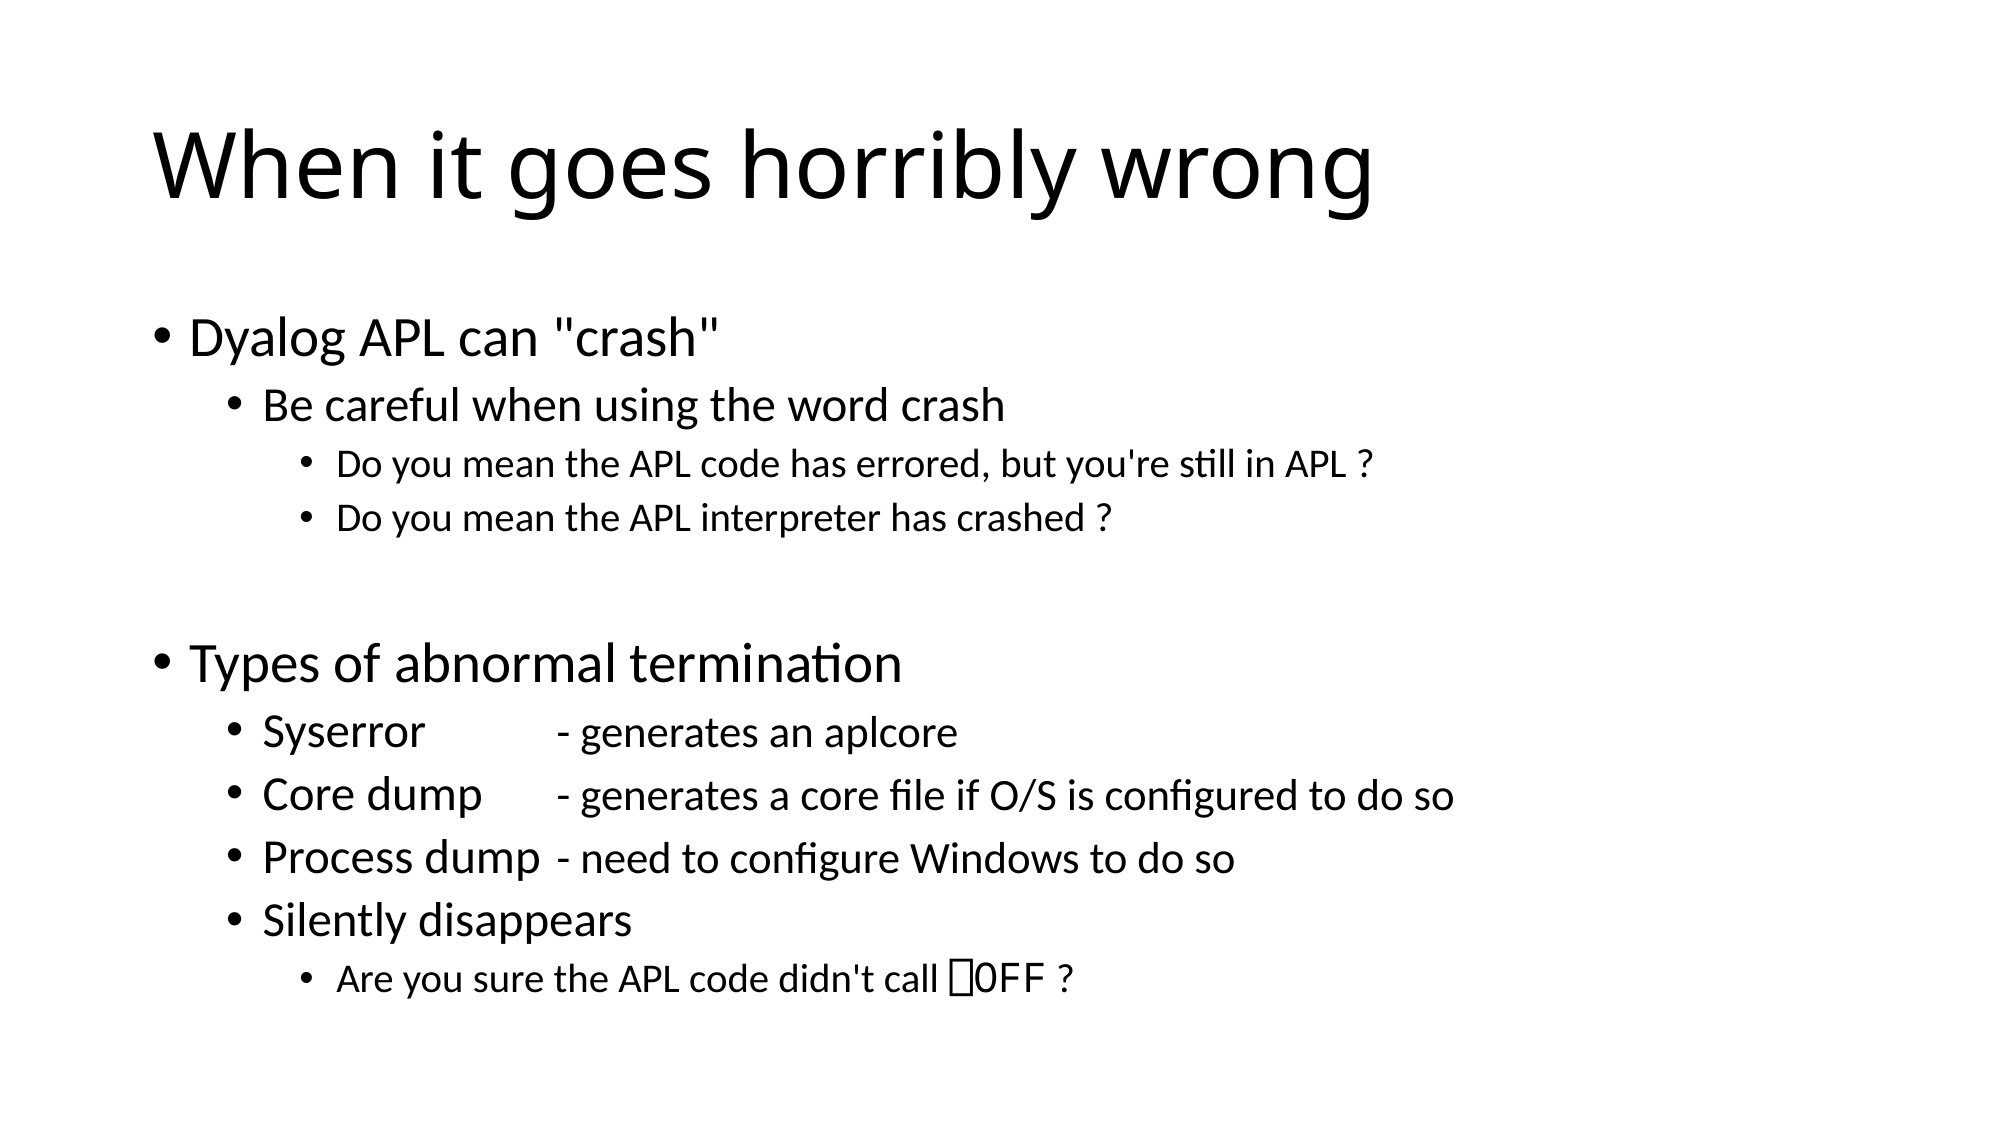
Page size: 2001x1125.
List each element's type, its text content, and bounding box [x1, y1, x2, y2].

title When it goes horribly wrong [137, 59, 1863, 278]
list Dyalog APL can "crash" Be careful when using the word crash Do you mean the APL code has errored, but you're still in APL ? Do you mean the APL interpreter has crashed ? Types of abnormal termination Syserror - generates an aplcore Core dump - generates a core file if O/S is configured to do so Process dump - need to configure Windows to do so Silently disappears Are you sure the APL code didn't call ⎕OFF ? [137, 299, 1863, 1014]
